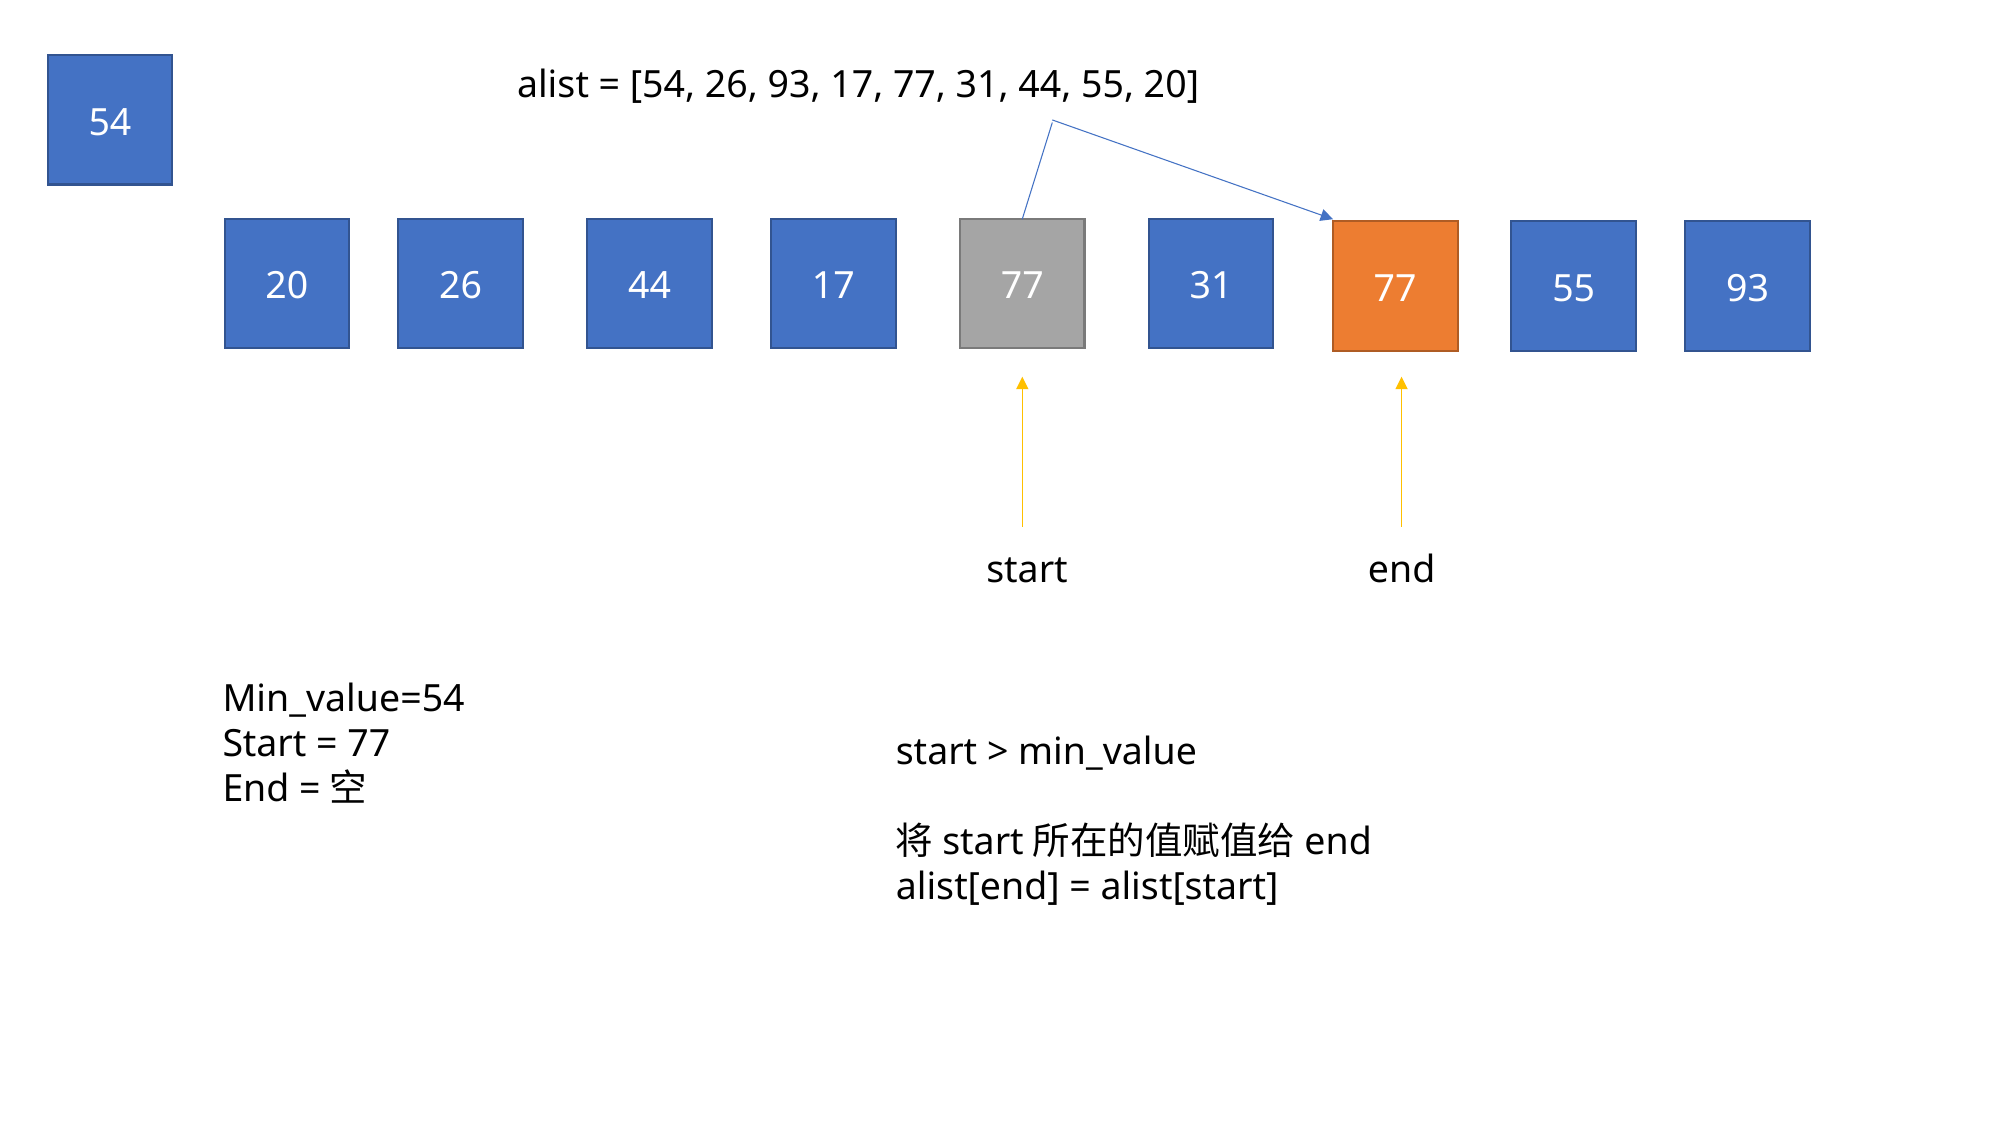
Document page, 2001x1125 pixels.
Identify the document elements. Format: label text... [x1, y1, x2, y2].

text_box 93 [1684, 220, 1811, 352]
text_box 55 [1510, 220, 1637, 352]
text_box Min_value=54 Start = 77 End =空 [207, 666, 480, 817]
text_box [1355, 376, 1448, 599]
text_box 54 [47, 54, 173, 186]
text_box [1052, 119, 1333, 220]
text_box 20 [224, 218, 350, 349]
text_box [976, 376, 1078, 599]
text_box 17 [770, 218, 897, 349]
text_box 77 [959, 218, 1086, 349]
text_box 26 [397, 218, 524, 349]
text_box start > min_value 将start所在的值赋值给end alist[end] = alist[start] [881, 719, 1387, 915]
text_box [1022, 122, 1053, 220]
text_box 31 [1148, 220, 1274, 349]
text_box 77 [1332, 220, 1459, 352]
text_box 44 [586, 218, 713, 349]
text_box alist = [54, 26, 93, 17, 77, 31, 44, 55, 20] [502, 52, 1215, 113]
